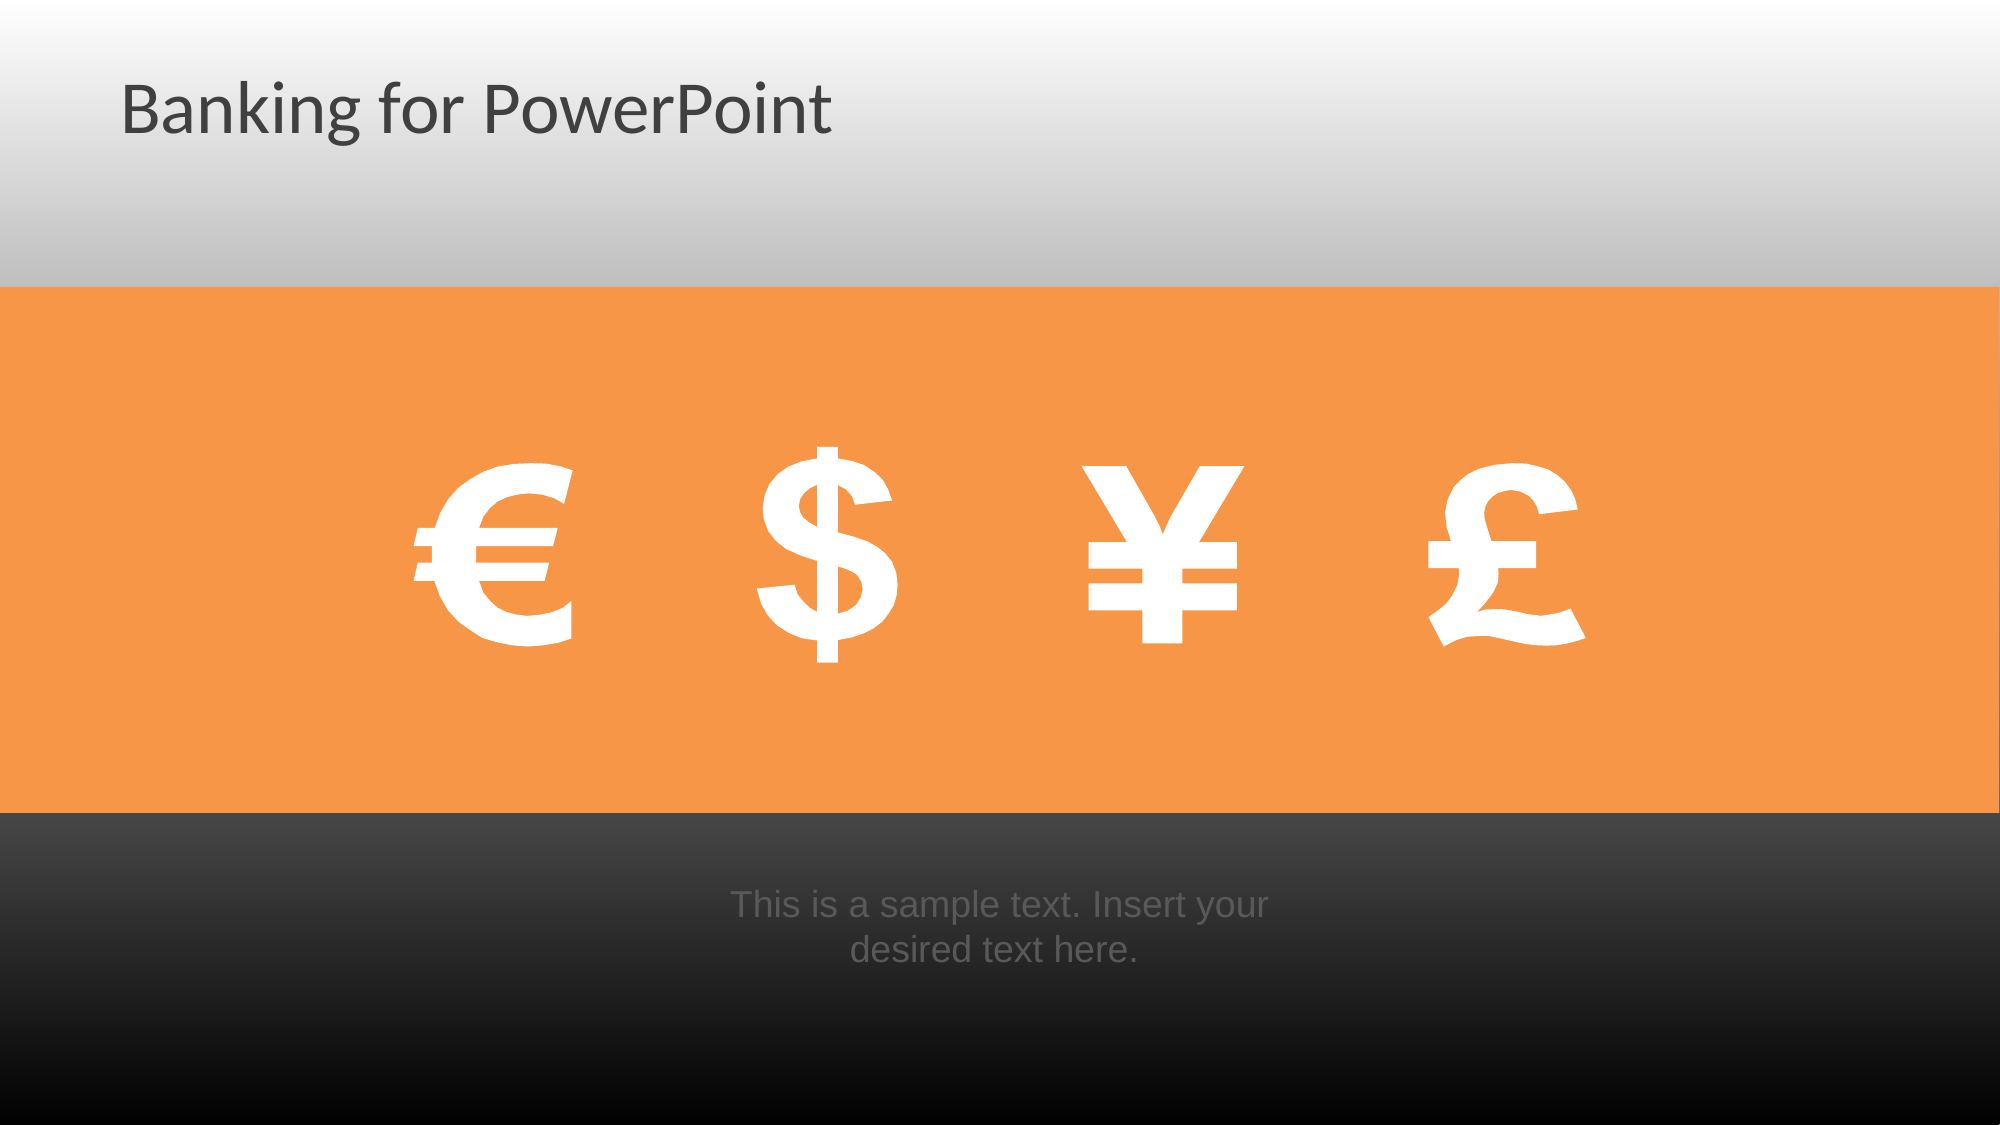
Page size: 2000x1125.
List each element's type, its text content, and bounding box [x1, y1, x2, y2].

title Banking for PowerPoint [99, 45, 1900, 162]
text_box This is a sample text. Insert your desired text here. [703, 872, 1296, 978]
text_box [756, 446, 898, 663]
text_box [0, 285, 2000, 815]
text_box [1081, 466, 1245, 644]
text_box [1428, 463, 1586, 647]
text_box [413, 463, 573, 647]
